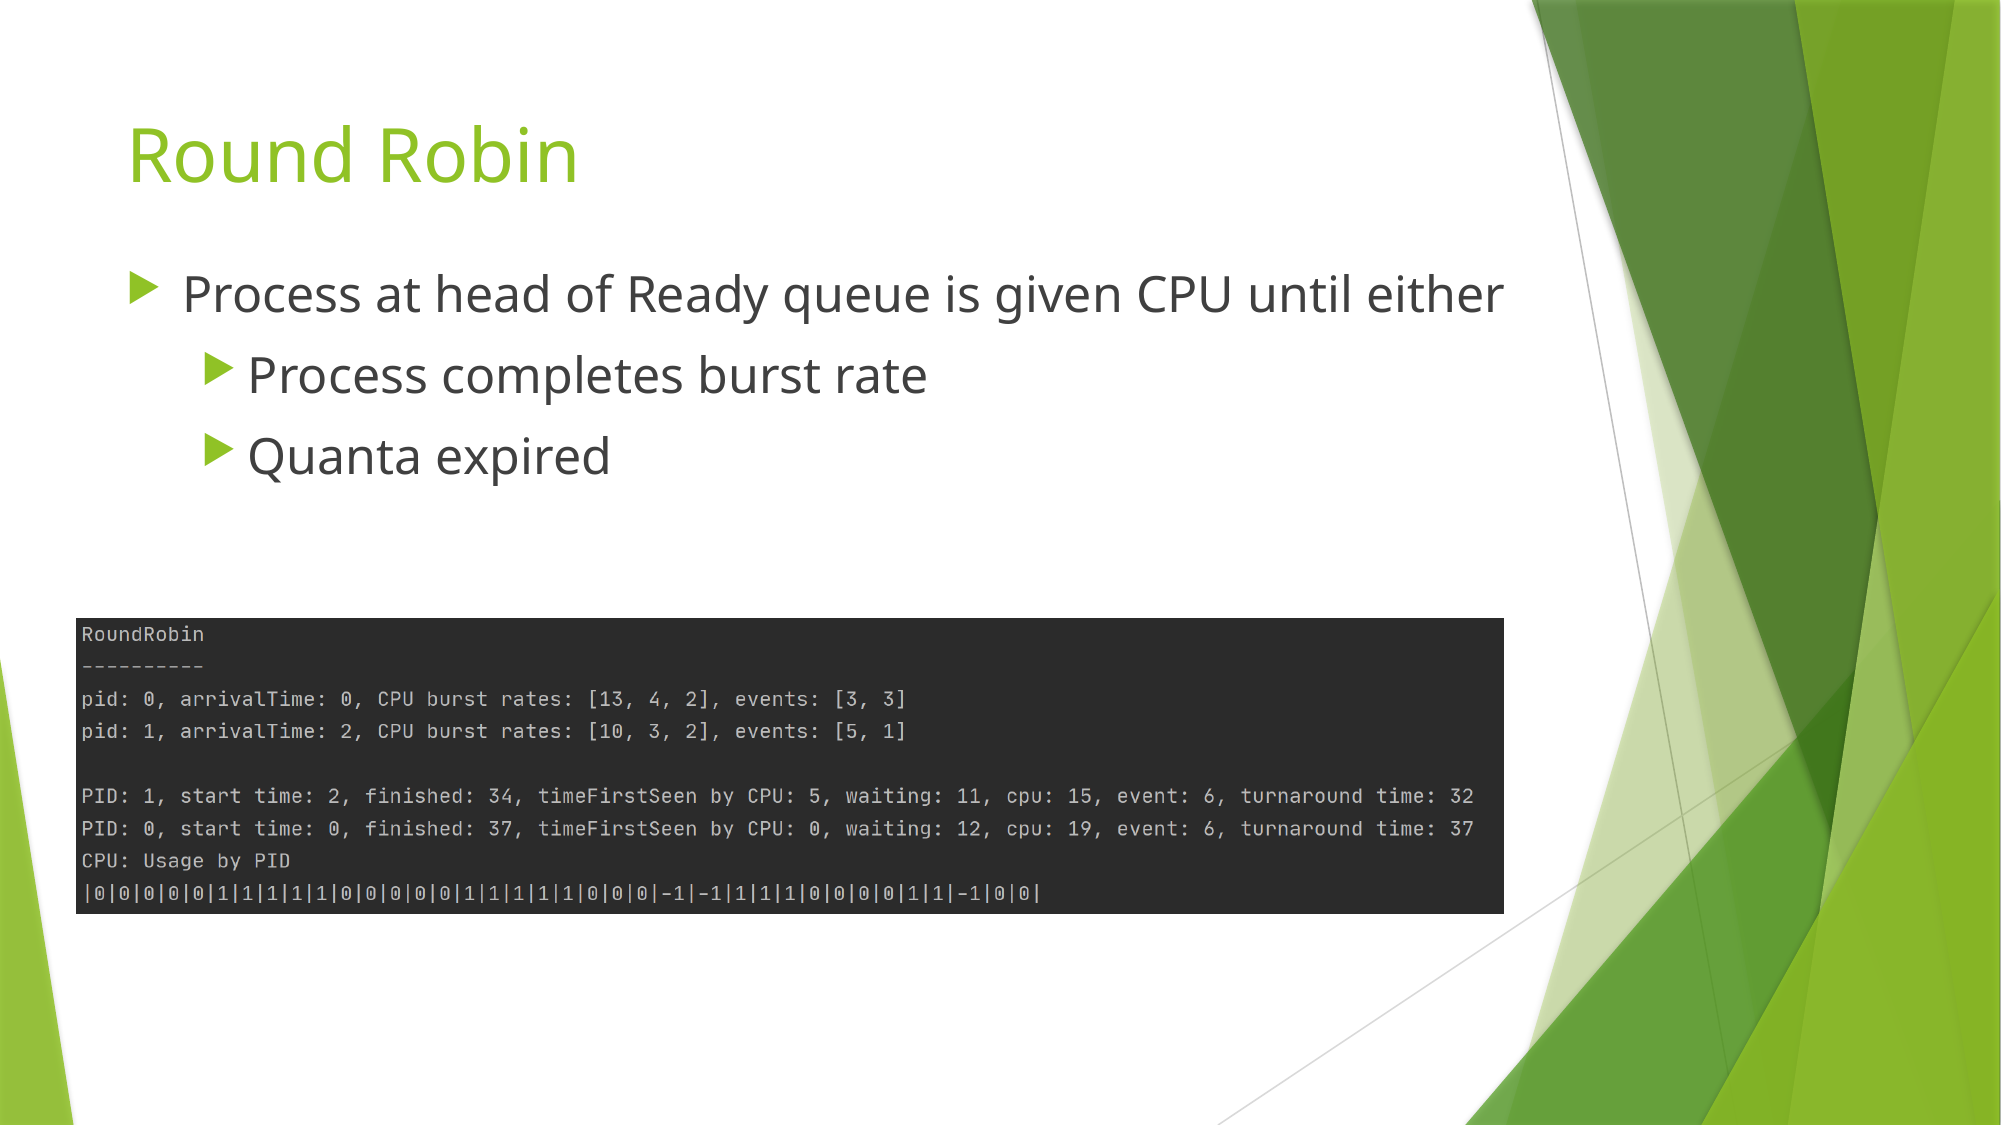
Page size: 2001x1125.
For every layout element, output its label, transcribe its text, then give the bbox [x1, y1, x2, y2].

picture [75, 617, 1505, 915]
list Process at head of Ready queue is given CPU until either Process completes burst rate Quanta expired [111, 255, 1522, 992]
title Round Robin [111, 99, 1522, 255]
